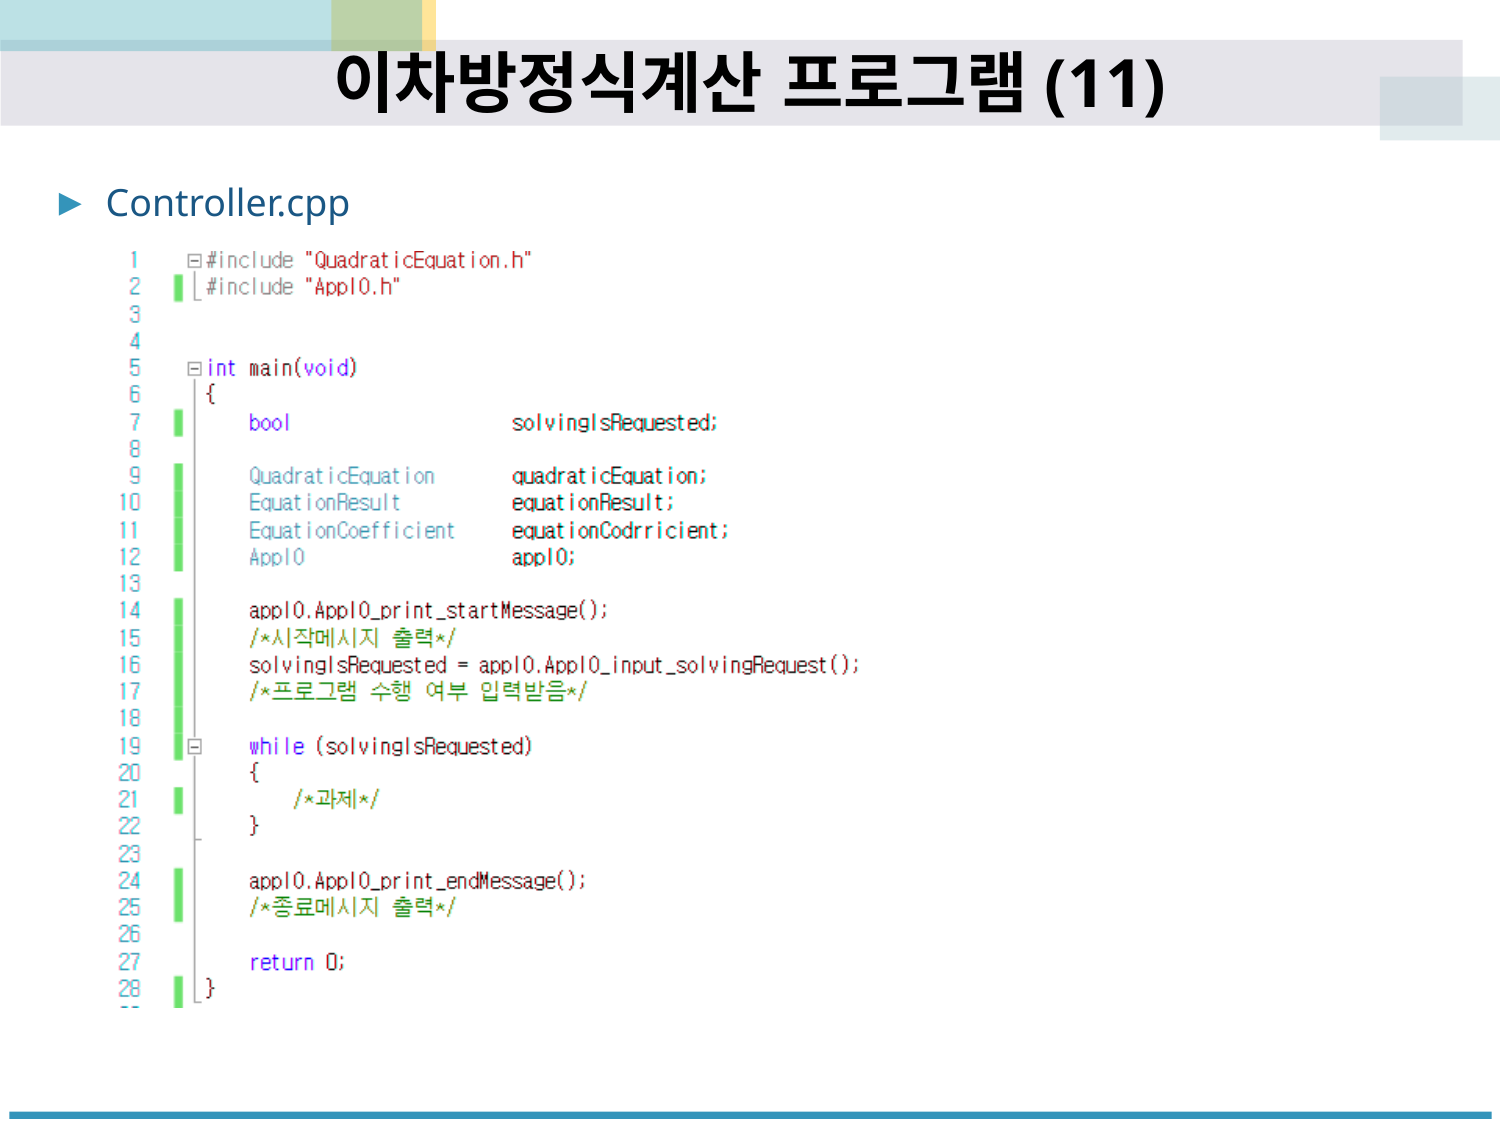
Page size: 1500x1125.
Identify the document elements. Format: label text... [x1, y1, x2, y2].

title 이차방정식계산 프로그램(11) [43, 38, 1457, 123]
text_box [8, 1110, 1493, 1121]
picture [115, 251, 883, 1008]
list Controller.cpp [43, 171, 1463, 1088]
